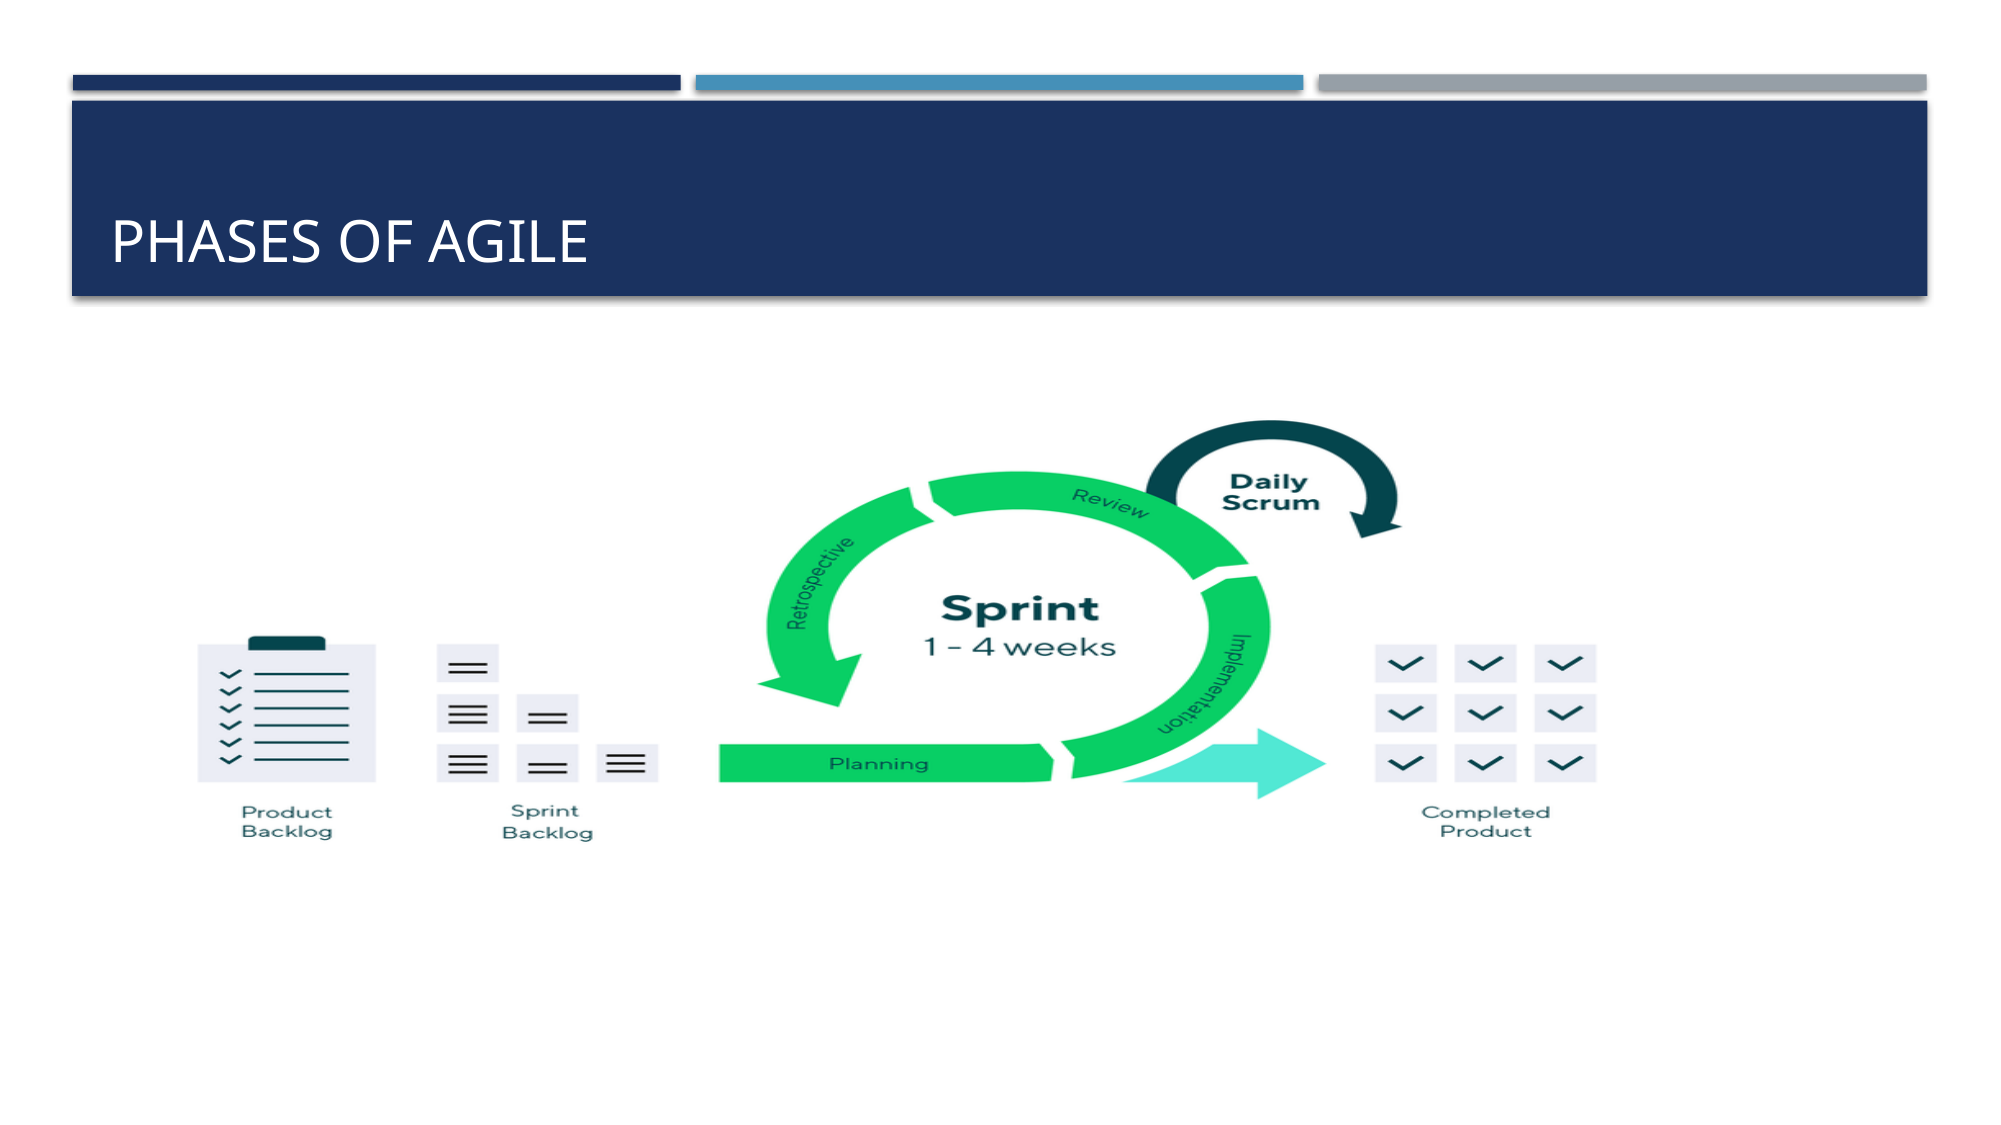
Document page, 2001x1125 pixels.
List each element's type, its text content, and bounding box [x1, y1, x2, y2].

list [24, 325, 1764, 930]
title Phases of Agile [95, 115, 1905, 282]
